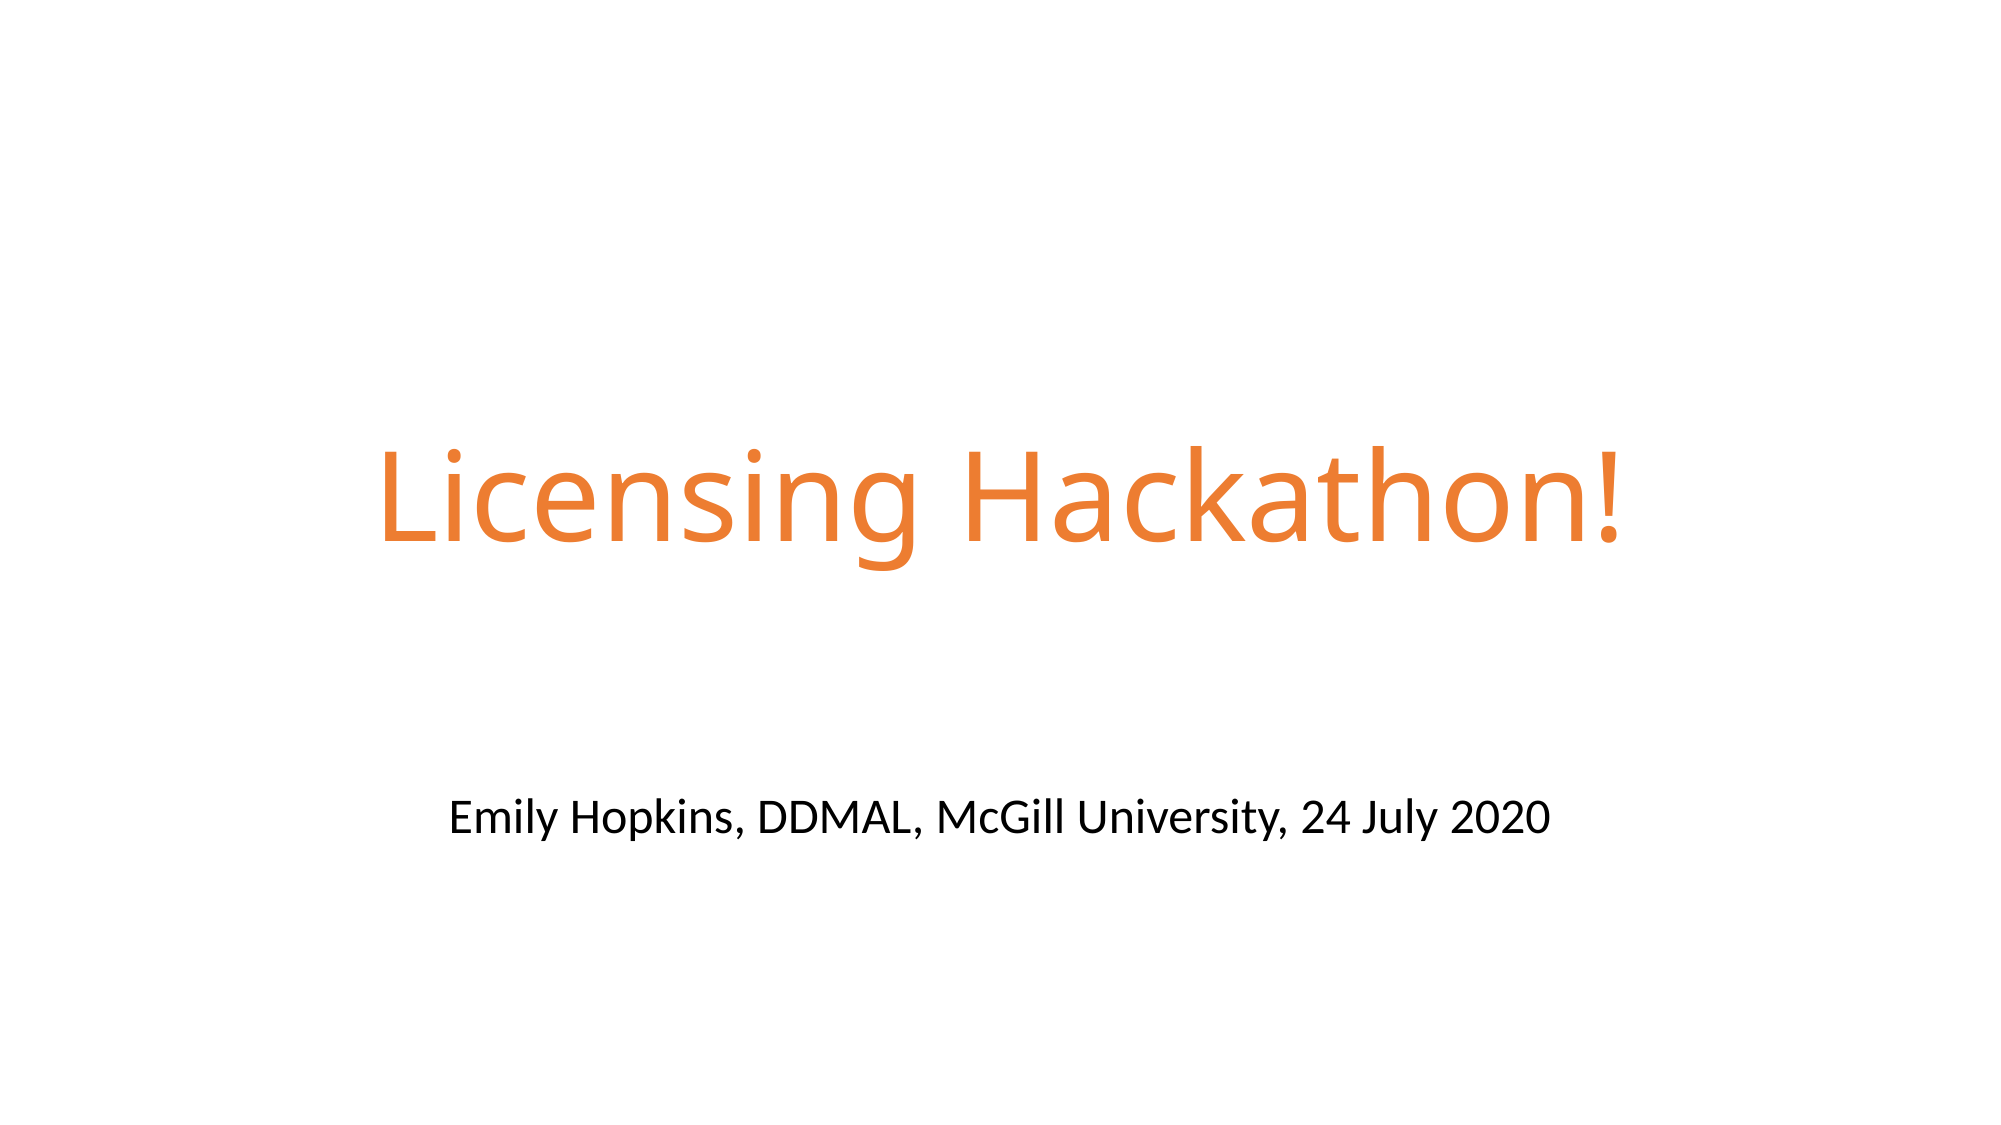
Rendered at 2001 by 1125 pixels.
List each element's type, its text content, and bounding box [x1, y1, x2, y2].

subtitle Emily Hopkins, DDMAL, McGill University, 24 July 2020 [249, 782, 1750, 863]
title Licensing Hackathon! [249, 184, 1750, 576]
